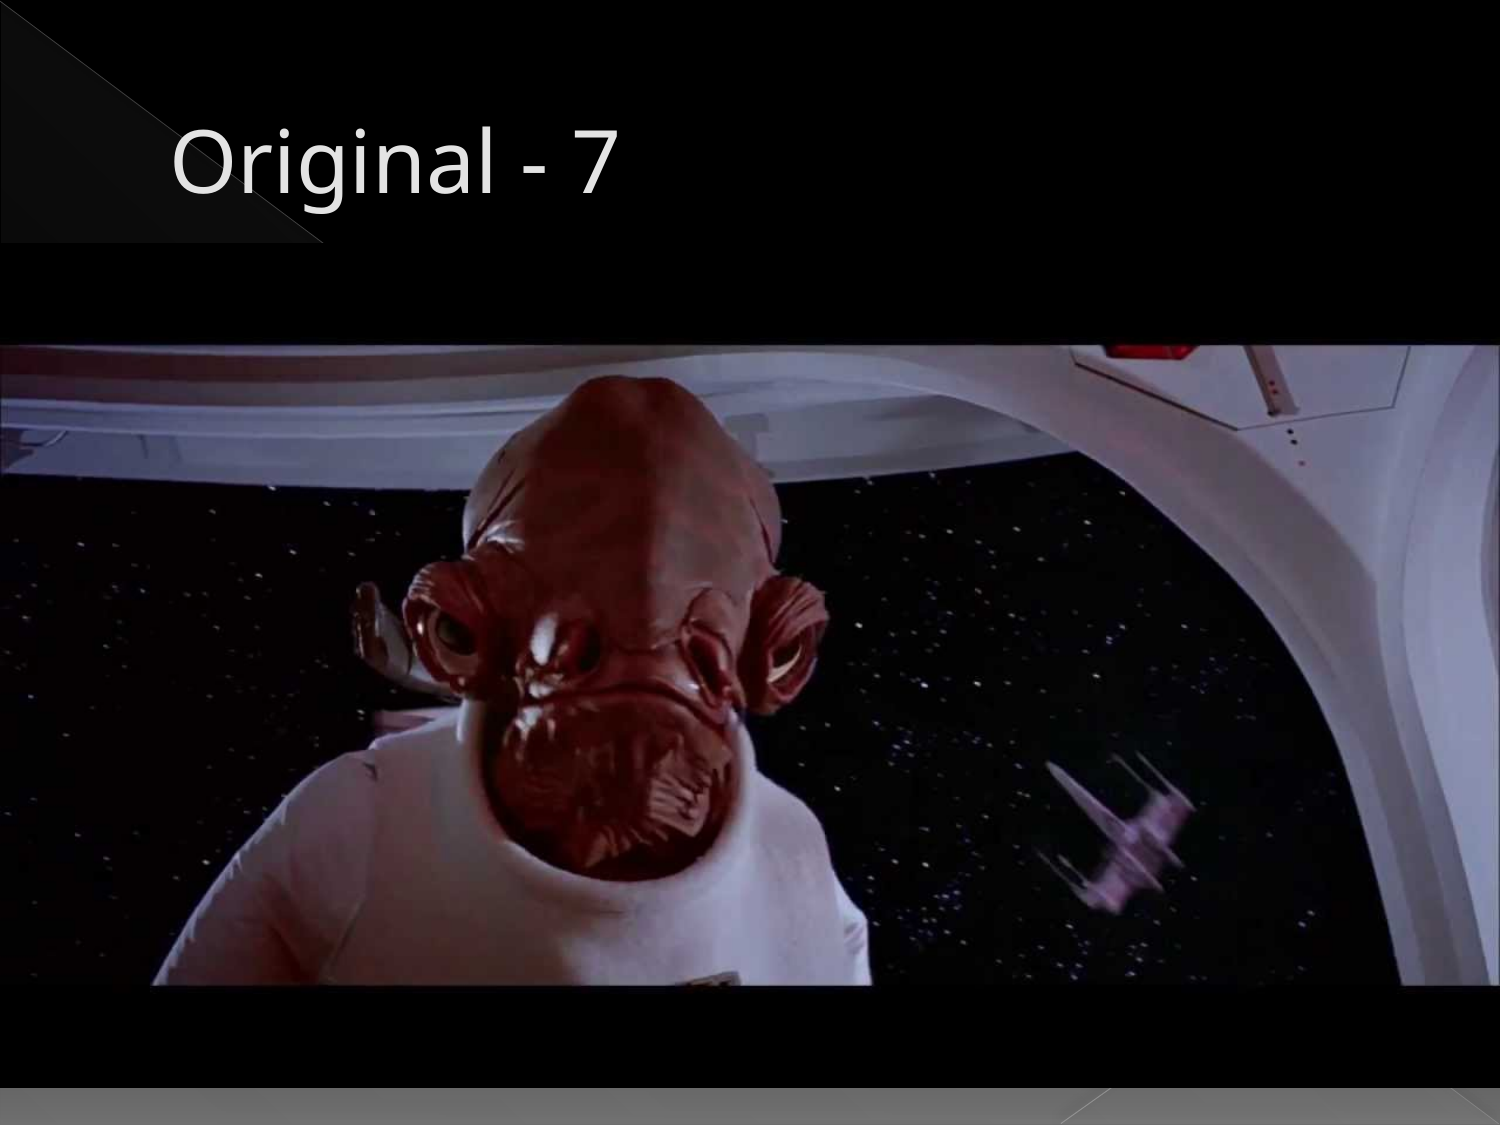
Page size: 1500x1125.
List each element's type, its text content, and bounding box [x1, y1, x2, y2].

picture [0, 243, 1500, 1088]
title Original - 7 [75, 43, 1425, 229]
